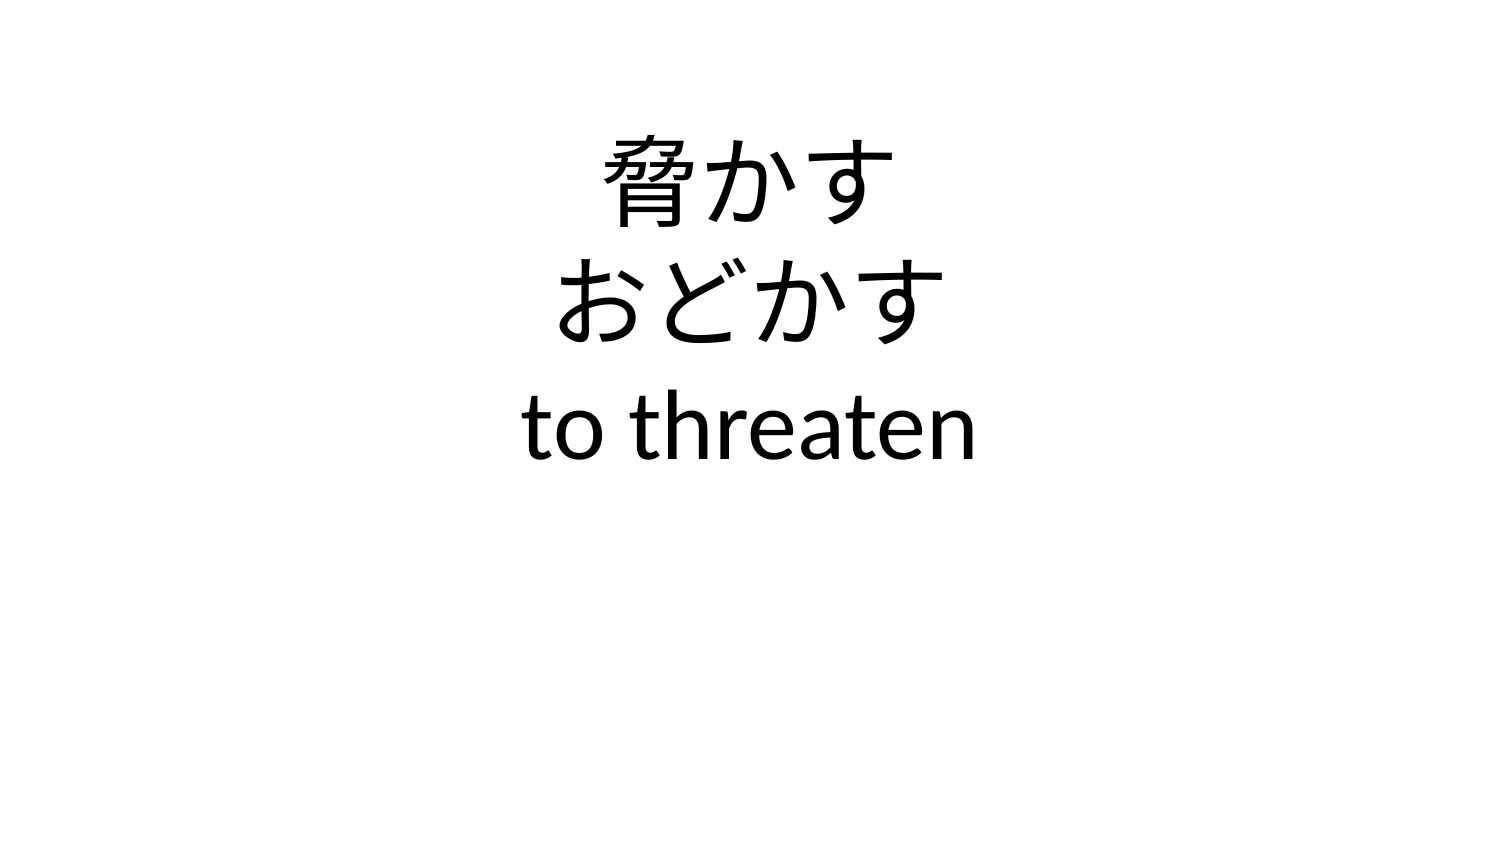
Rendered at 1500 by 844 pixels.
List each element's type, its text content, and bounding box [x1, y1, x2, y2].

text_box 脅かす おどかす to threaten [0, 149, 1500, 450]
